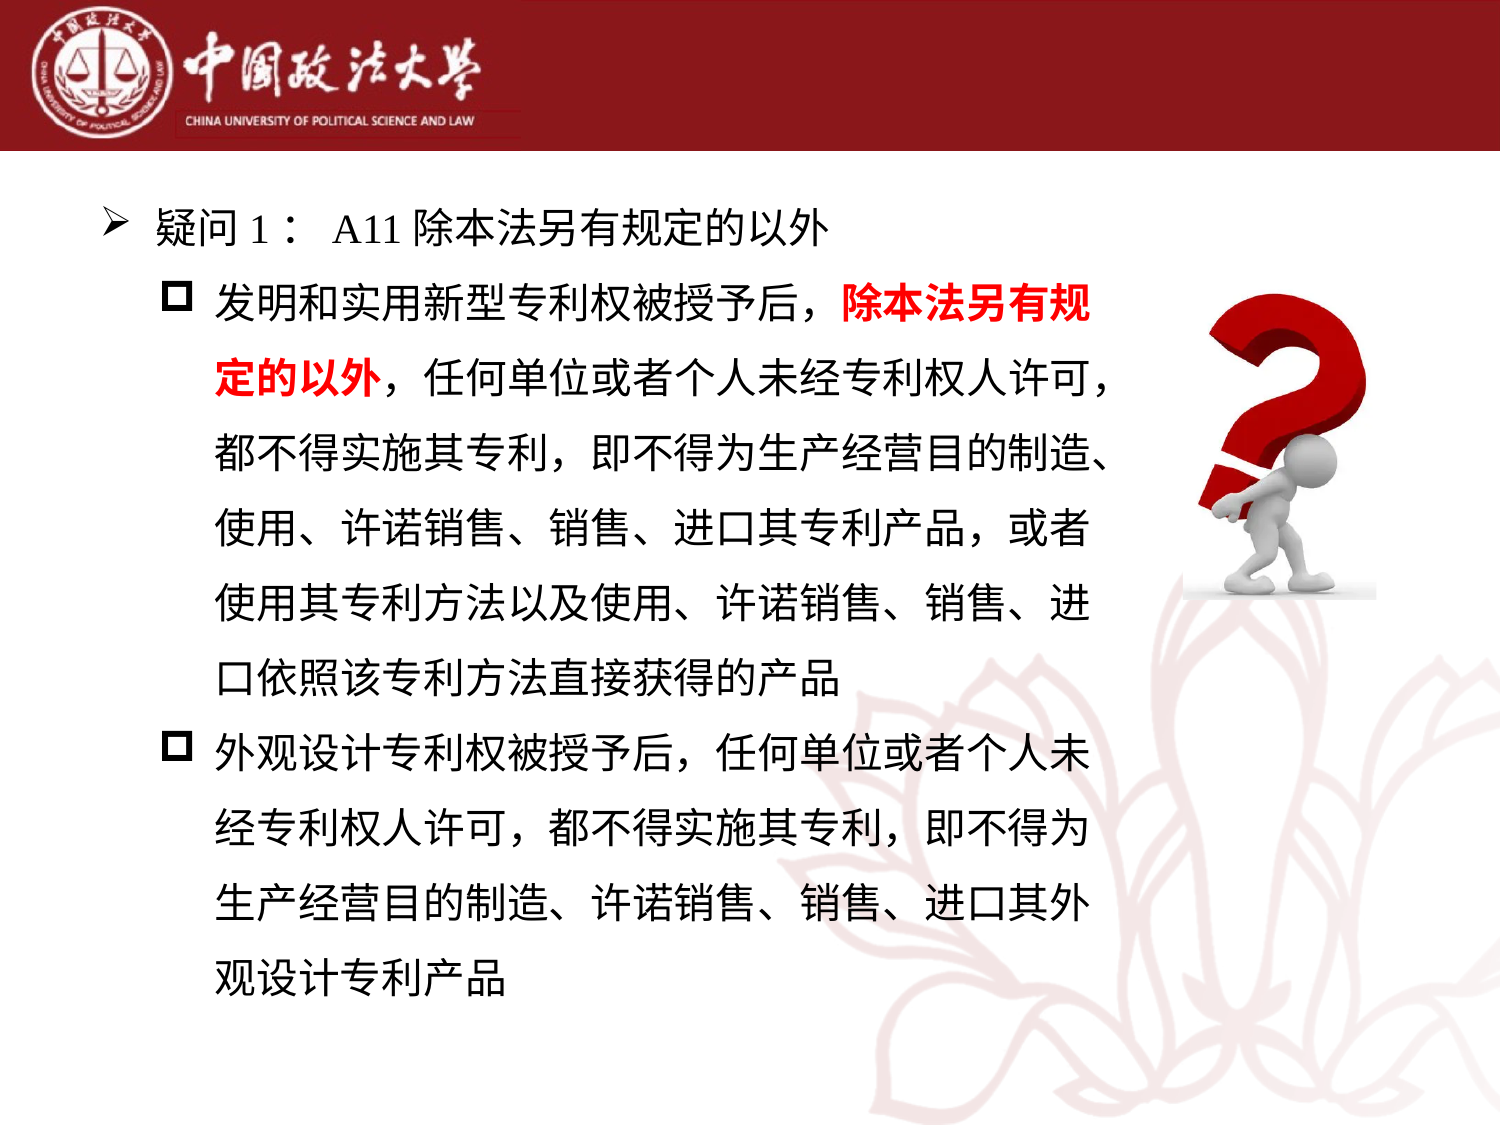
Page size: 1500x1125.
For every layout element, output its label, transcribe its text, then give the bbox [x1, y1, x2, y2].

picture [773, 287, 1500, 1125]
picture [0, 0, 1500, 151]
list 疑问1：A11除本法另有规定的以外 发明和实用新型专利权被授予后，除本法另有规定的以外，任何单位或者个人未经专利权人许可，都不得实施其专利，即不得为生产经营目的制造、使用、许诺销售、销售、进口其专利产品，或者使用其专利方法以及使用、许诺销售、销售、进口依照该专利方法直接获得的产品 外观设计专利权被授予后，任何单位或者个人未经专利权人许可，都不得实施其专利，即不得为生产经营目的制造、许诺销售、销售、进口其外观设计专利产品 [84, 168, 1119, 1008]
